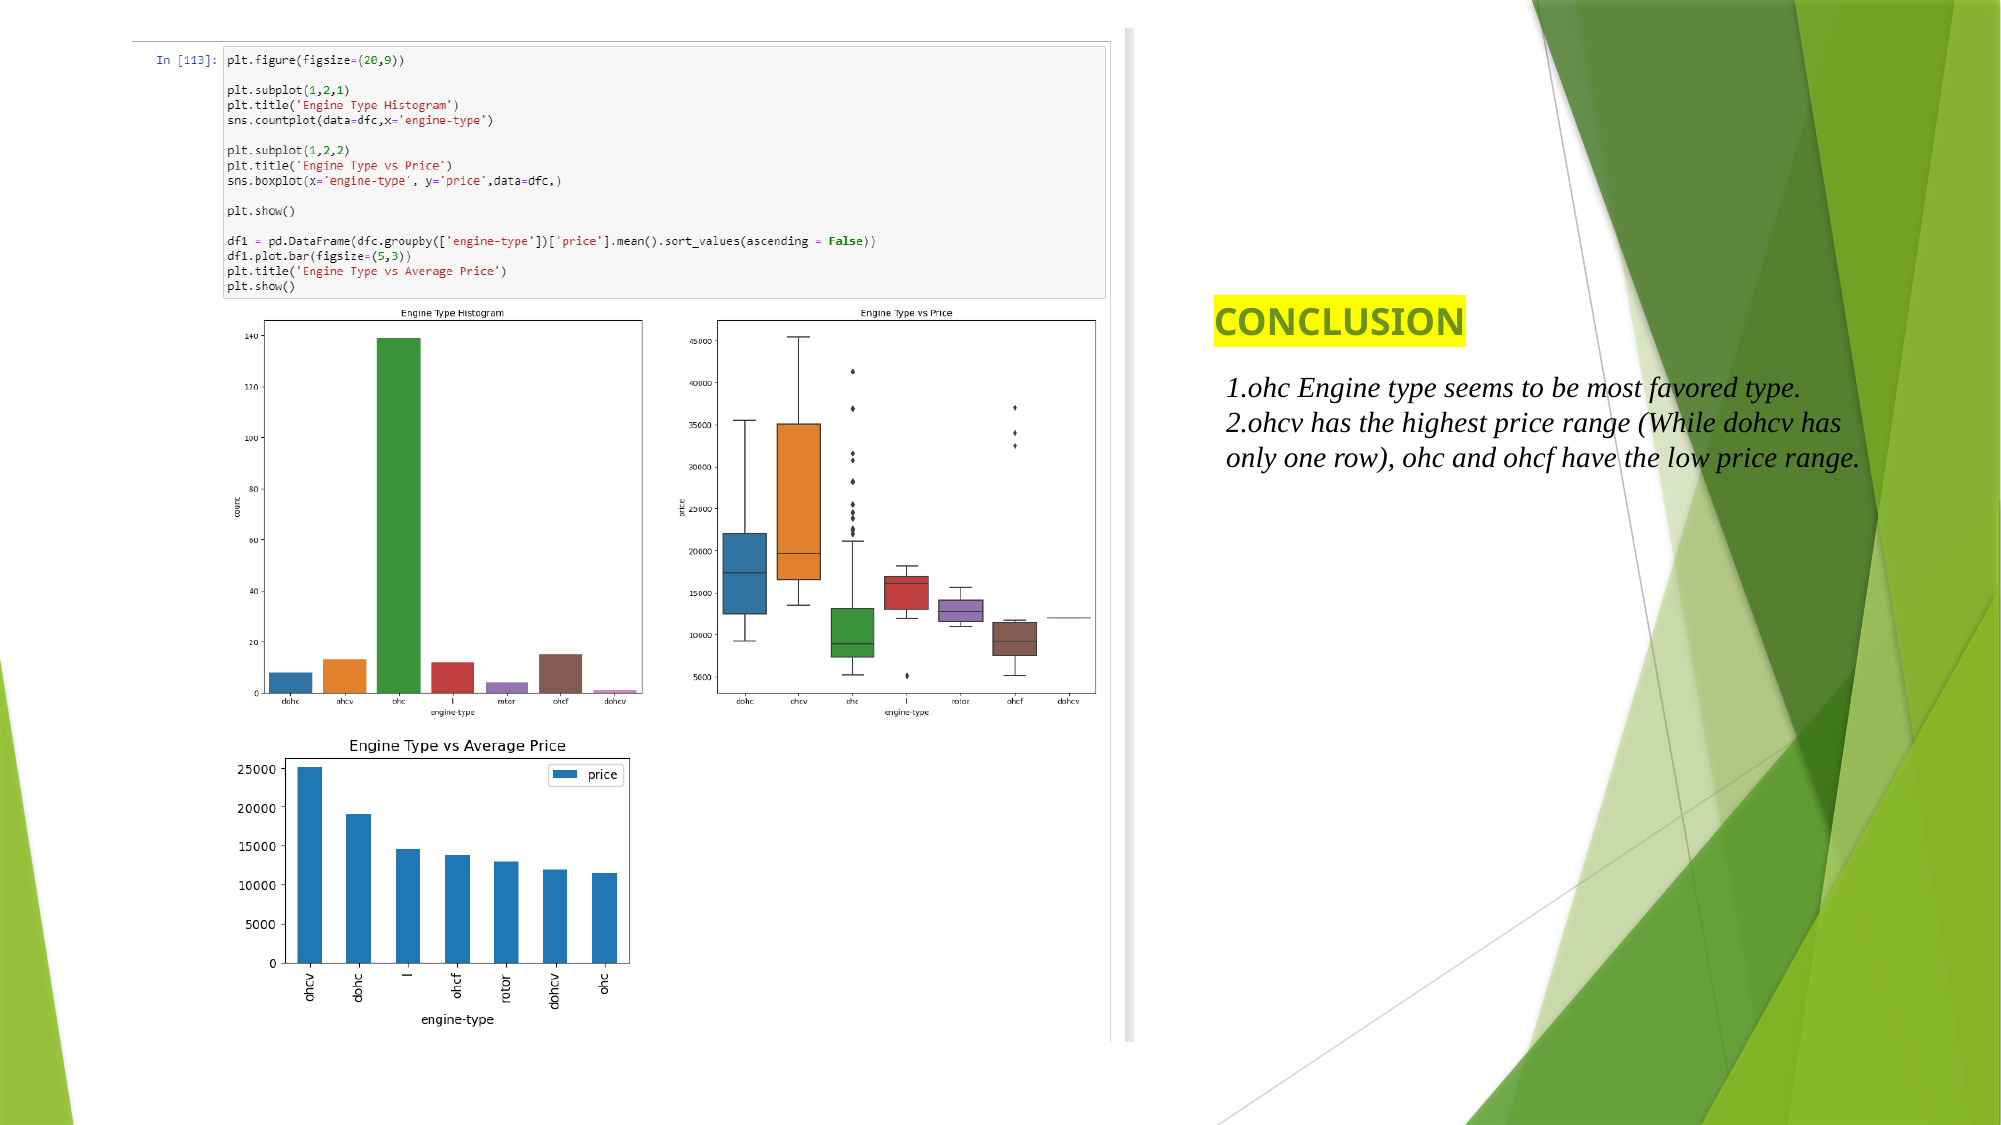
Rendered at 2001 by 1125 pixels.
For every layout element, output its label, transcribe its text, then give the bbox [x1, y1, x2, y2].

text_box CONCLUSION [1198, 290, 2000, 351]
picture [132, 27, 1135, 1043]
text_box ohc Engine type seems to be most favored type. ohcv has the highest price range (While dohcv has only one row), ohc and ohcf have the low price range. [1173, 321, 1924, 530]
